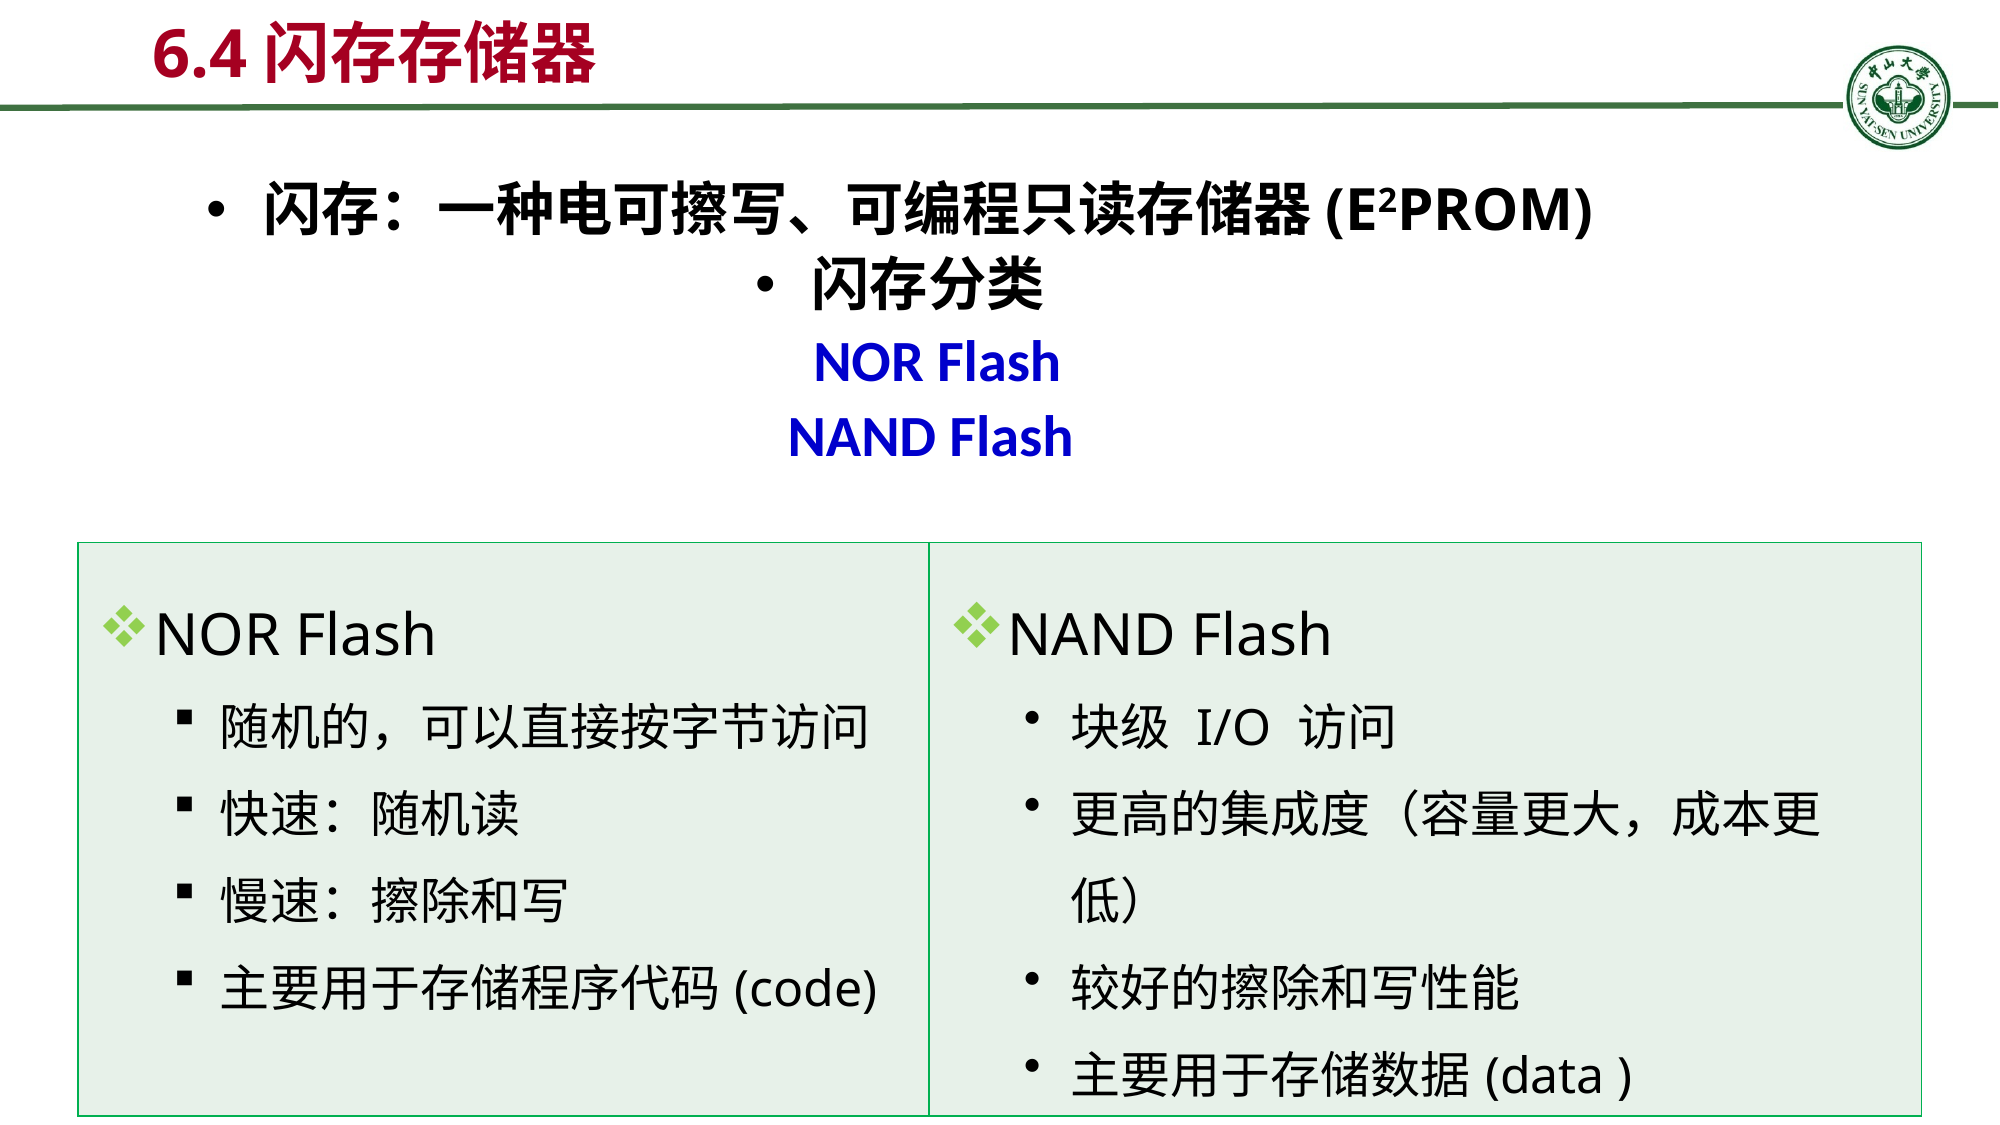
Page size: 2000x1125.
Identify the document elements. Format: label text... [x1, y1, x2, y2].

table_header NAND Flash 块级 I/O 访问 更高的集成度（容量更大，成本更低） 较好的擦除和写性能 主要用于存储数据(data ) [930, 543, 1921, 1115]
list 闪存：一种电可擦写、可编程只读存储器(E2PROM) 闪存分类 NOR Flash NAND Flash [137, 172, 1663, 542]
picture [1843, 42, 1953, 152]
table_header NOR Flash 随机的，可以直接按字节访问 快速：随机读 慢速：擦除和写 主要用于存储程序代码(code) [79, 543, 928, 1115]
text_box [1015, 385, 1969, 955]
text_box 6.4闪存存储器 [137, 1, 847, 98]
